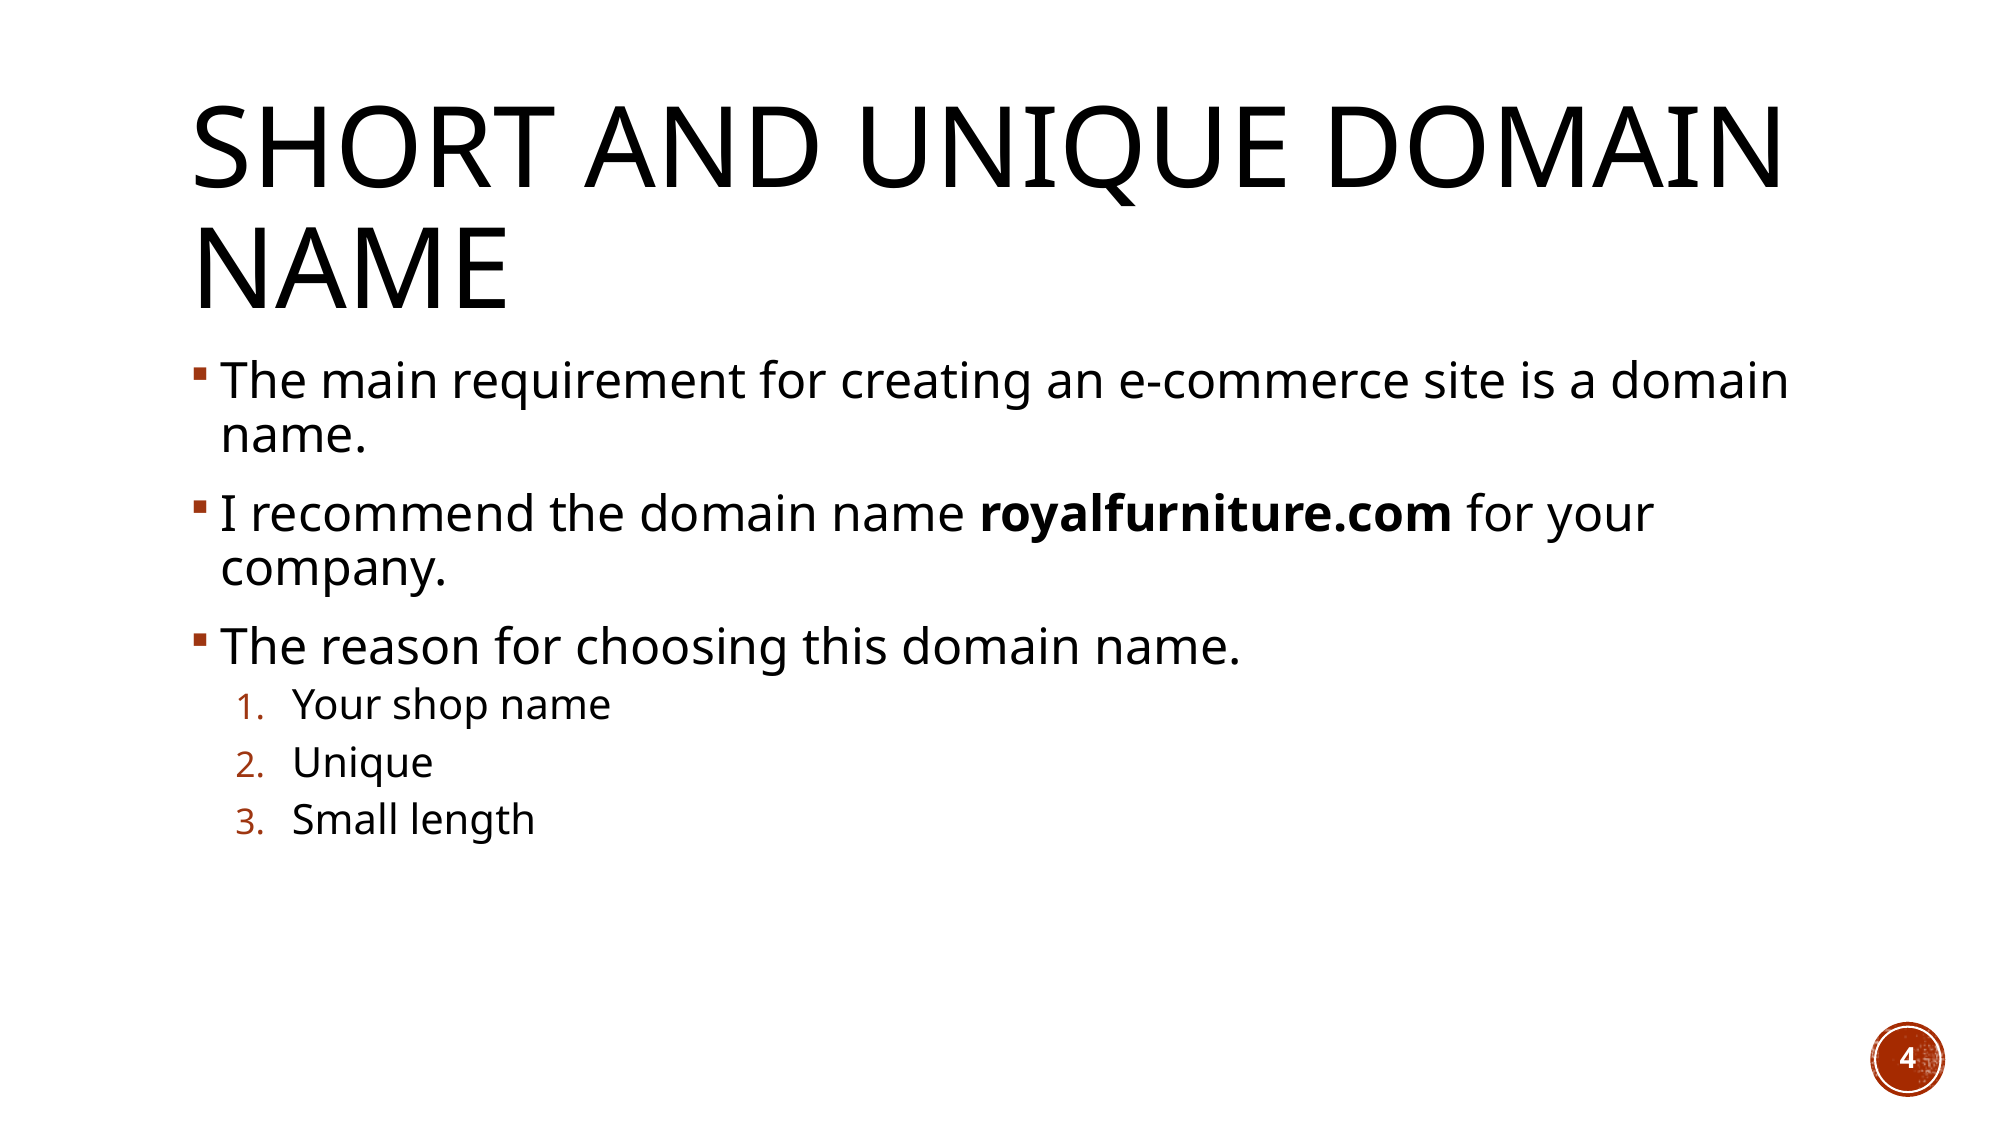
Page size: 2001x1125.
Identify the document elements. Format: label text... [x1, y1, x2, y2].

list The main requirement for creating an e-commerce site is a domain name. I recommend the domain name royalfurniture.com for your company. The reason for choosing this domain name. Your shop name Unique Small length [175, 348, 1826, 1029]
title Short and unique DOMAIN NAME [175, 79, 1826, 344]
slide_number 4 [1855, 1028, 1961, 1089]
